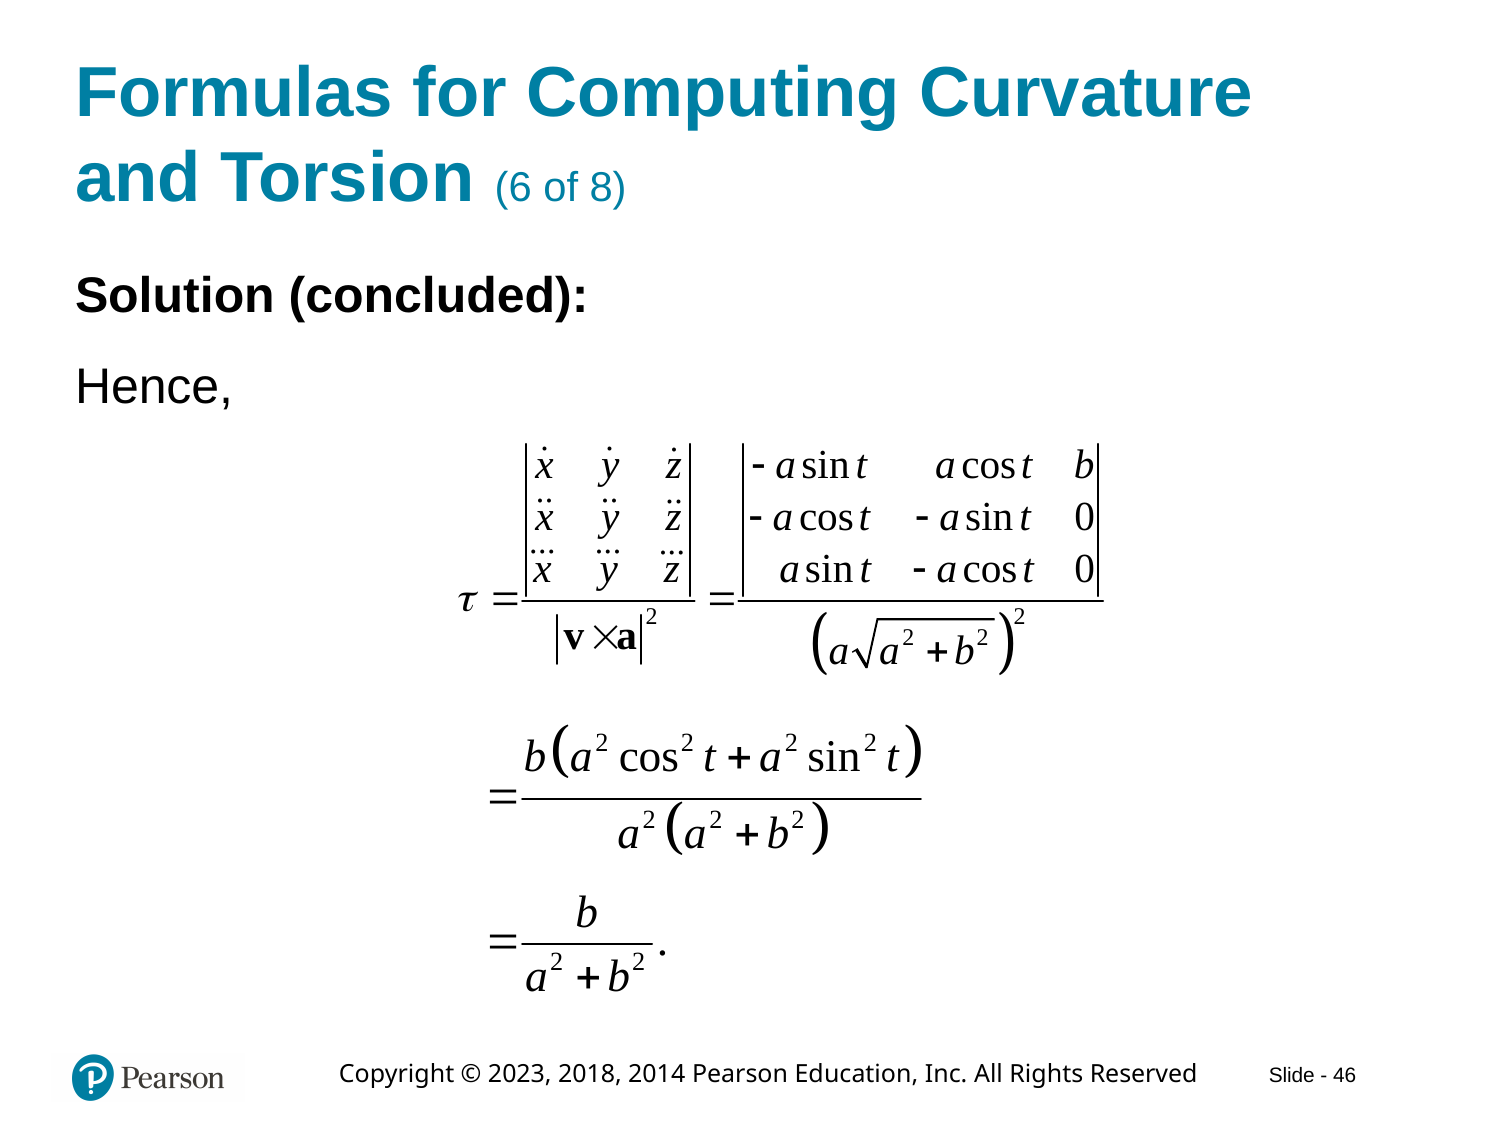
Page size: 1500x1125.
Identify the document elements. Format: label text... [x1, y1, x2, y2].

picture [51, 1053, 245, 1102]
title Formulas for Computing Curvature and Torsion (6 of 8) [75, 35, 1363, 216]
list Solution (concluded): Hence, [75, 262, 663, 425]
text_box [482, 887, 669, 998]
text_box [482, 722, 927, 875]
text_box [456, 439, 1109, 697]
